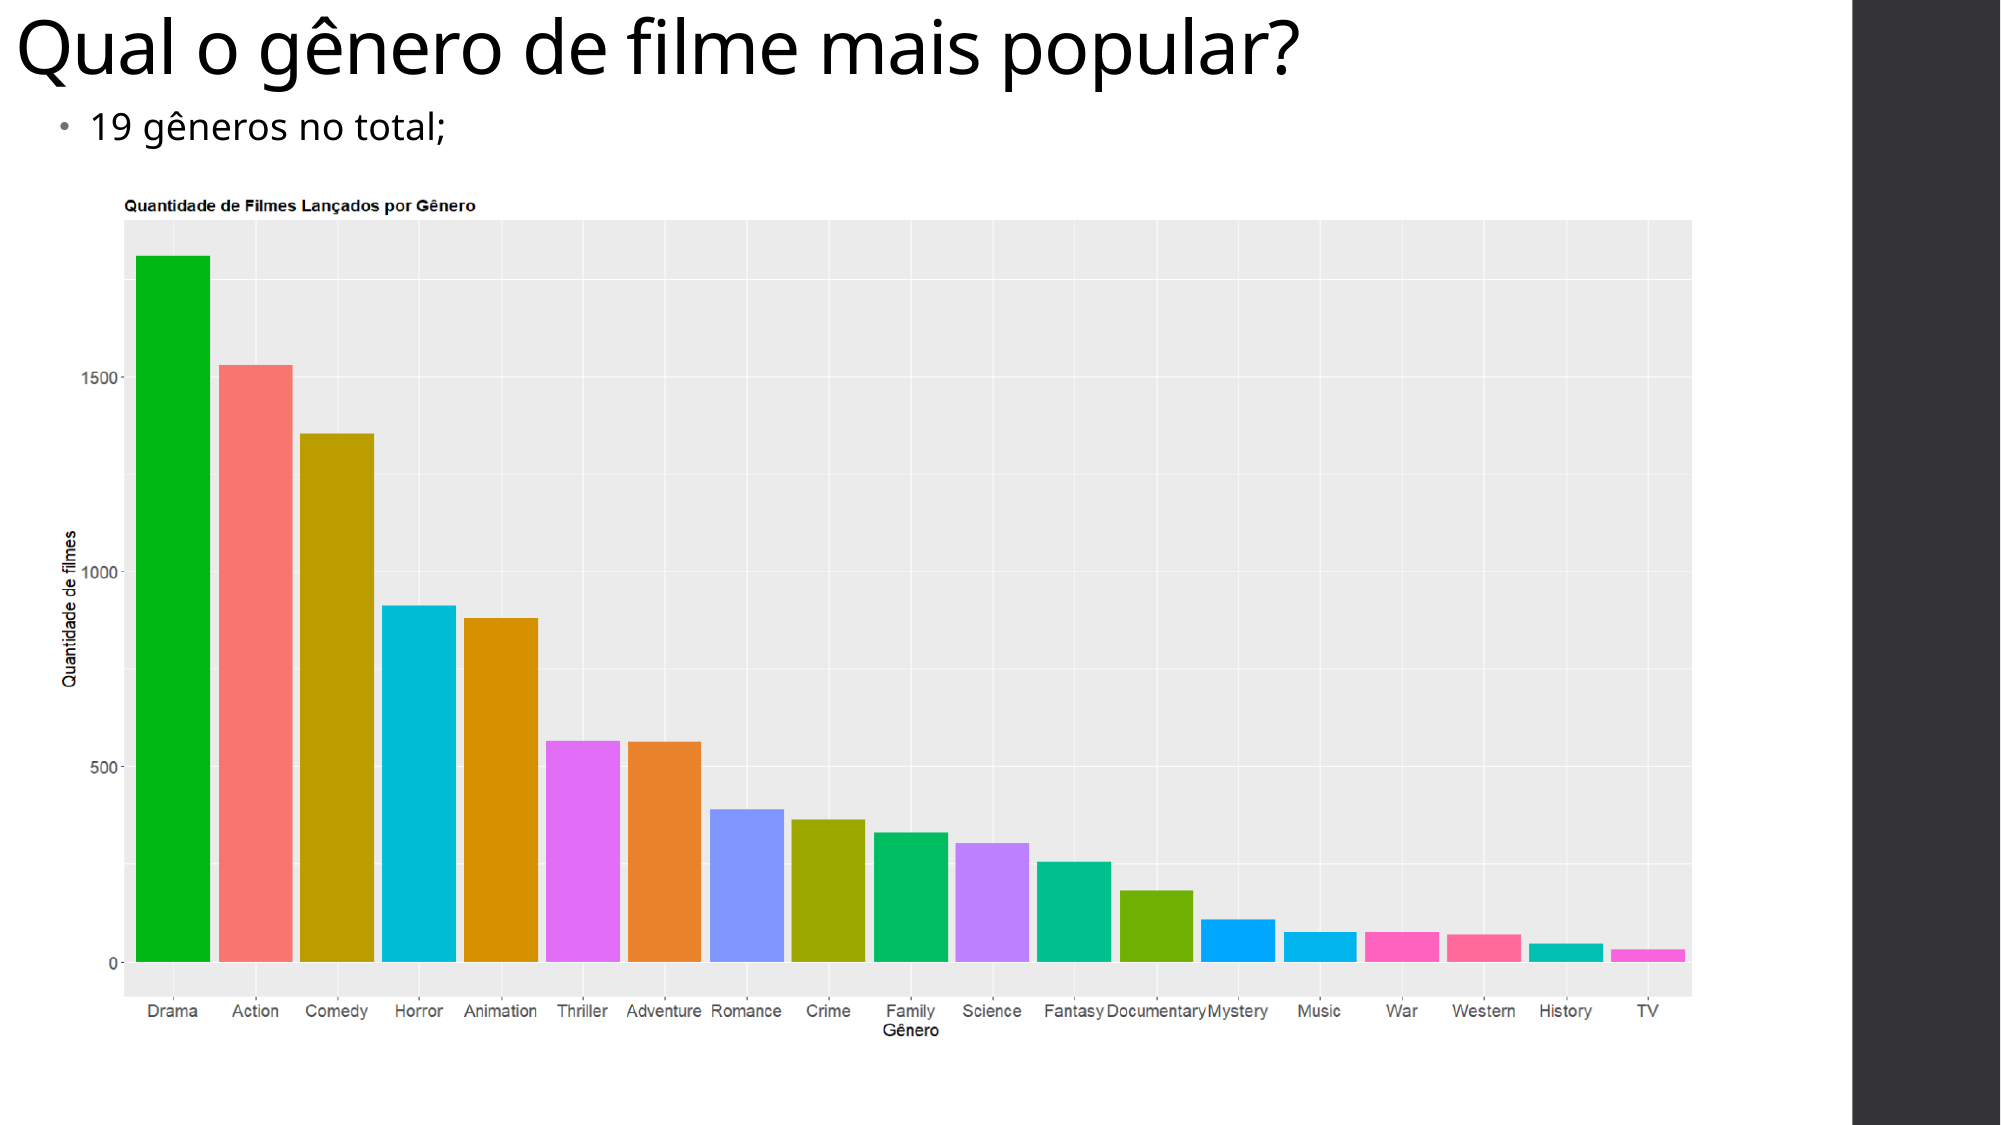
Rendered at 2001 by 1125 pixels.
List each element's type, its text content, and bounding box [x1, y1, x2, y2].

picture [62, 196, 1692, 1037]
list 19 gêneros no total; [44, 98, 772, 198]
title Qual o gênero de filme mais popular? [0, 0, 1529, 99]
